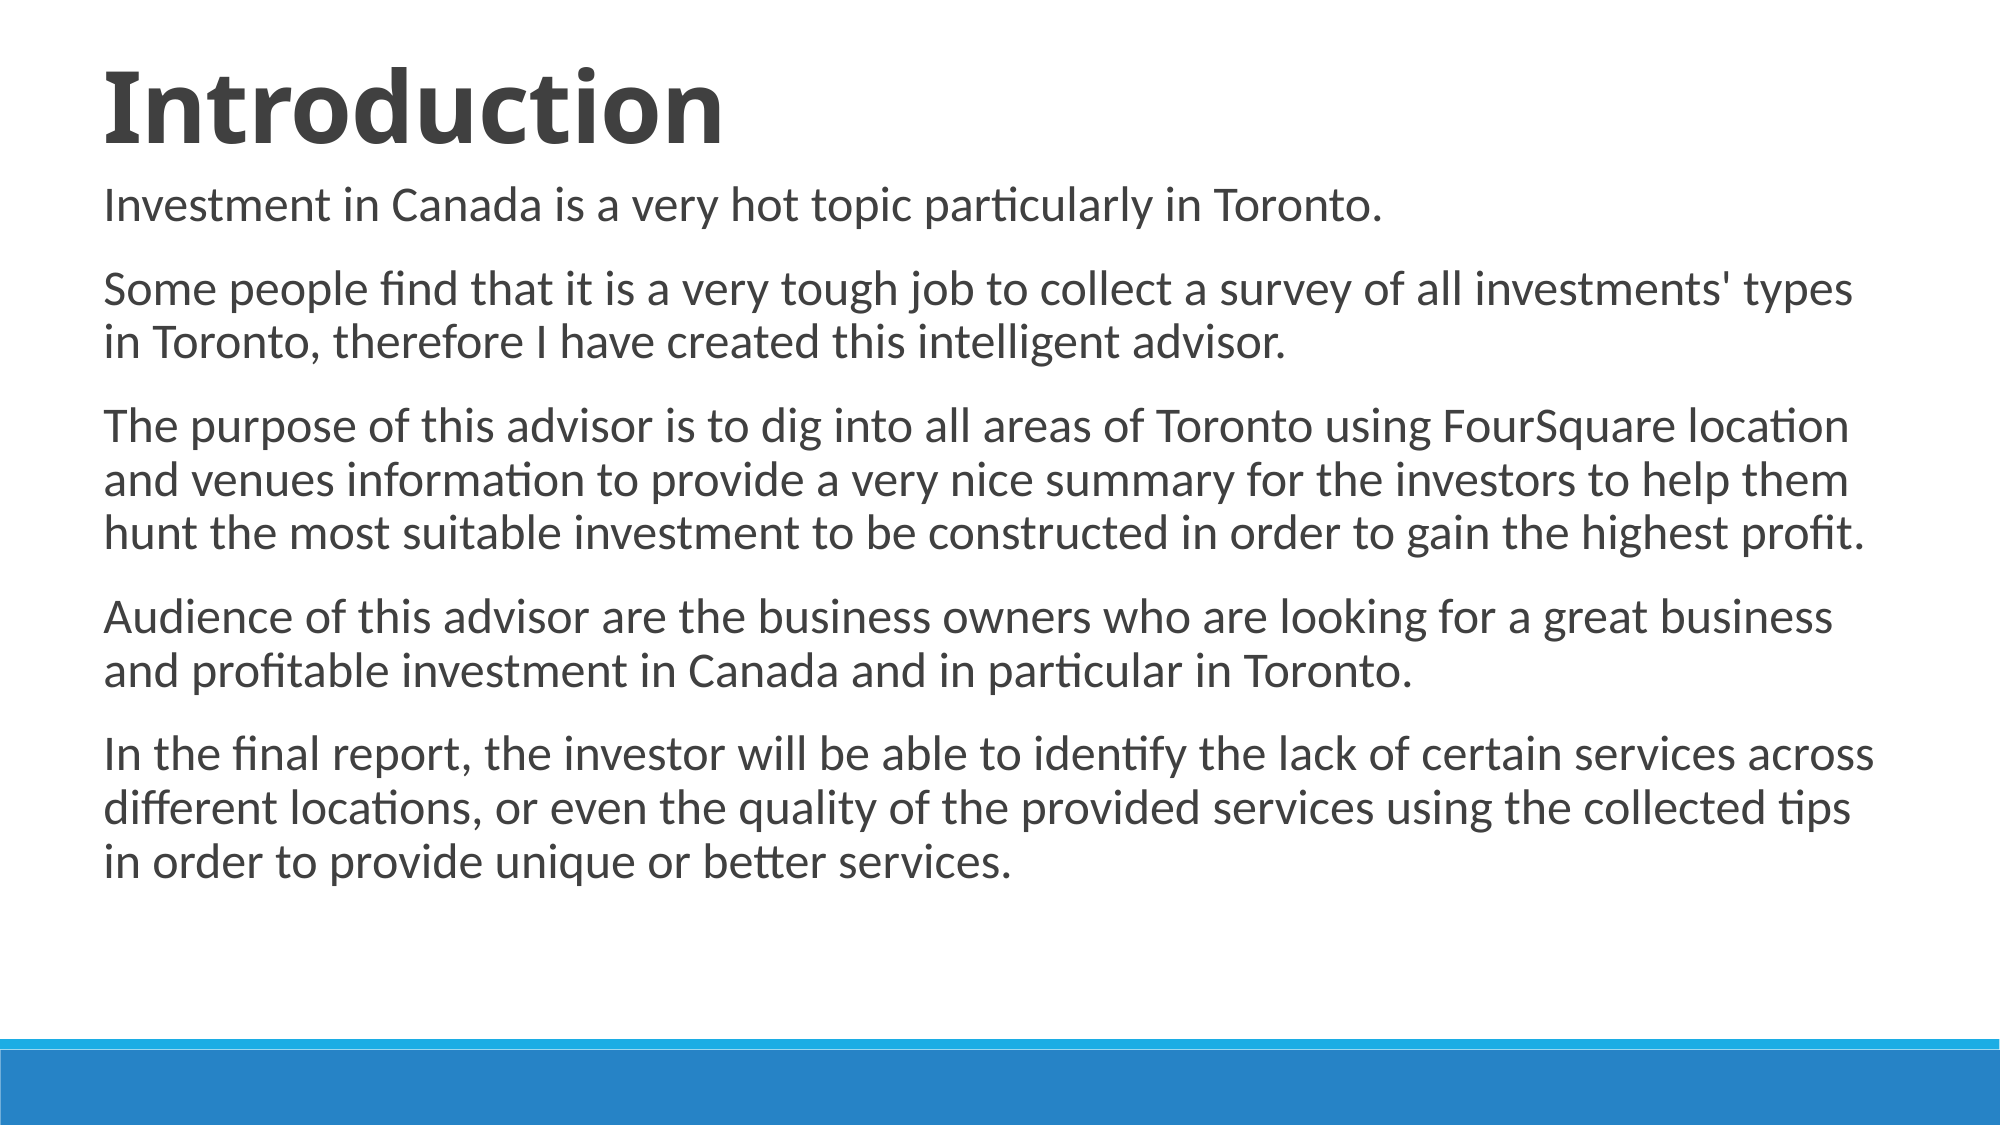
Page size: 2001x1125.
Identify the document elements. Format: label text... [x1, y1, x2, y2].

list Investment in Canada is a very hot topic particularly in Toronto. Some people find that it is a very tough job to collect a survey of all investments' types in Toronto, therefore I have created this intelligent advisor. The purpose of this advisor is to dig into all areas of Toronto using FourSquare location and venues information to provide a very nice summary for the investors to help them hunt the most suitable investment to be constructed in order to gain the highest profit. Audience of this advisor are the business owners who are looking for a great business and profitable investment in Canada and in particular in Toronto. In the final report, the investor will be able to identify the lack of certain services across different locations, or even the quality of the provided services using the collected tips in order to provide unique or better services. [88, 171, 1896, 933]
title Introduction [88, 33, 899, 172]
